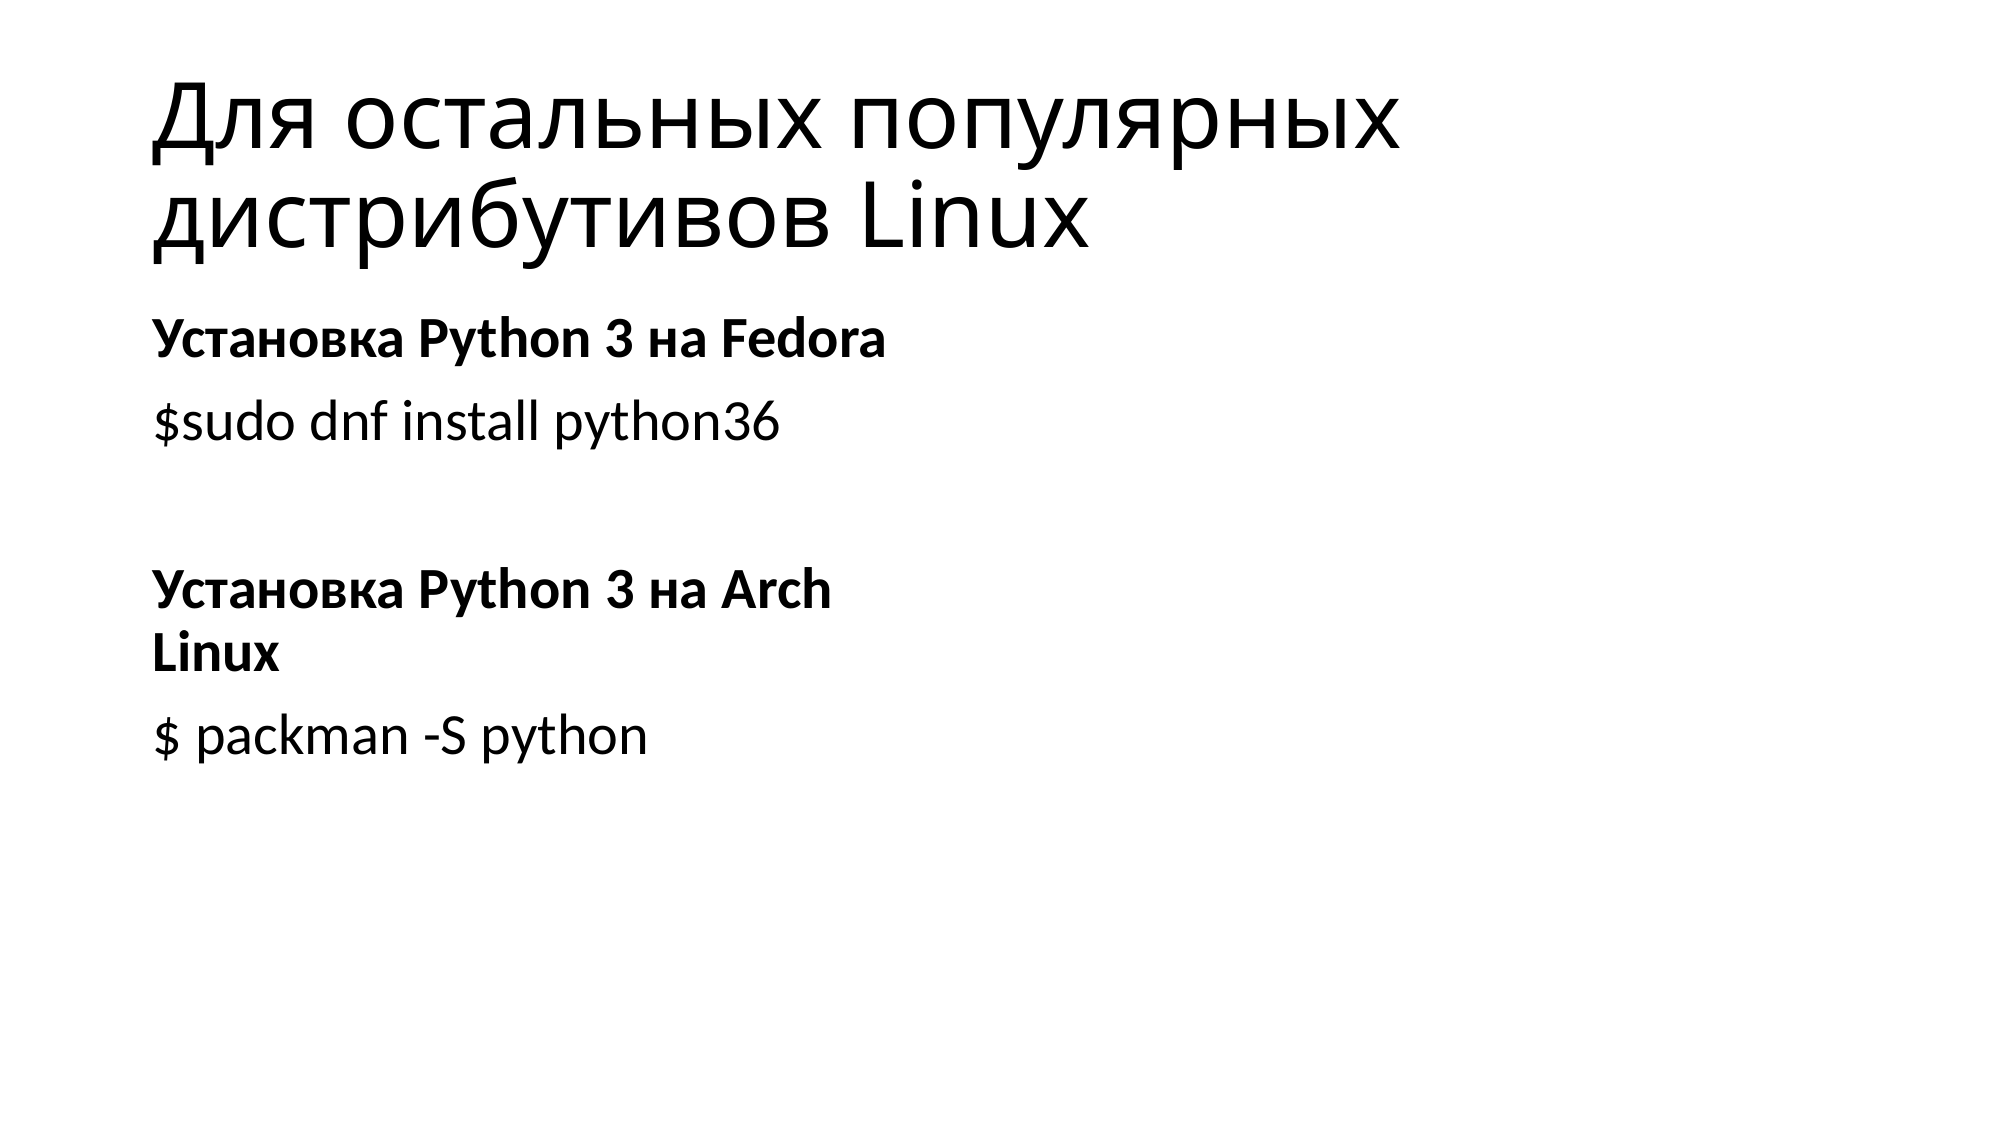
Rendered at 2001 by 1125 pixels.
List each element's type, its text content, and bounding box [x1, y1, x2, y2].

list Установка Python 3 на Fedora $sudo dnf install python36 Установка Python 3 на Arch Linux $ packman -S python [137, 299, 988, 1014]
title Для остальных популярных дистрибутивов Linux [137, 59, 1863, 278]
